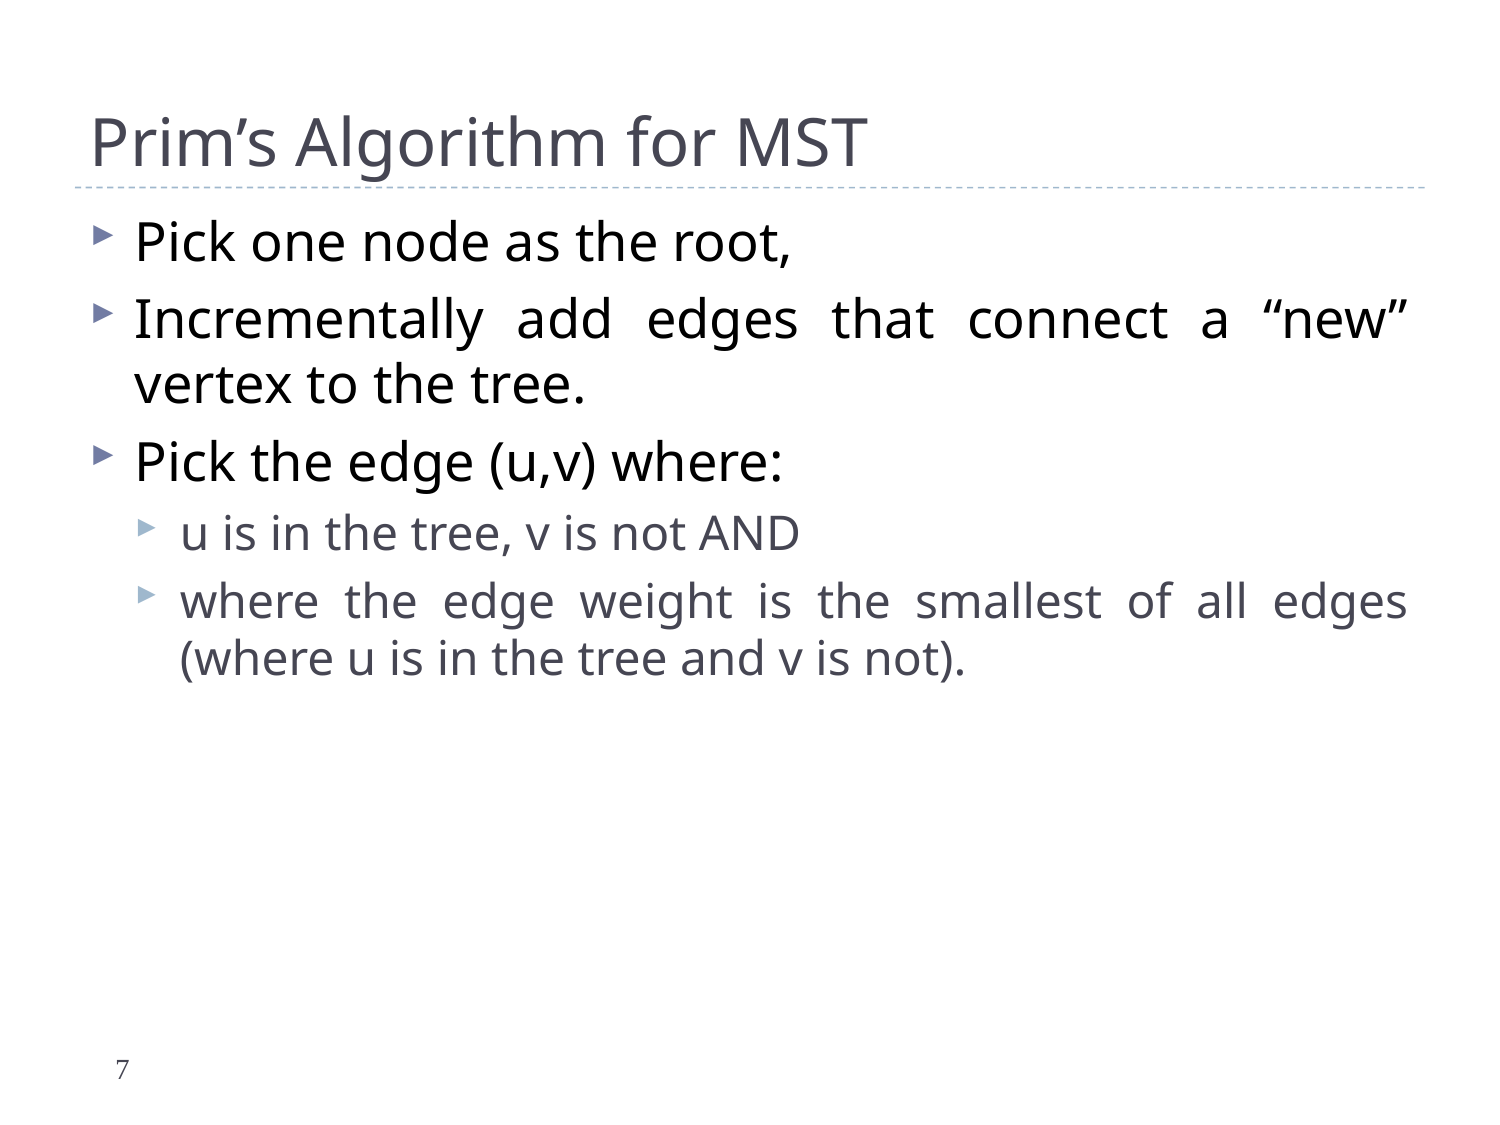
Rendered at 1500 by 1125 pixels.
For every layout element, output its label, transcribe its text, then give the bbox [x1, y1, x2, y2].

title Prim’s Algorithm for MST [75, 24, 1425, 188]
list Pick one node as the root, Incrementally add edges that connect a “new” vertex to the tree. Pick the edge (u,v) where: u is in the tree, v is not AND where the edge weight is the smallest of all edges (where u is in the tree and v is not). [75, 200, 1425, 1010]
slide_number 7 [100, 1042, 426, 1103]
